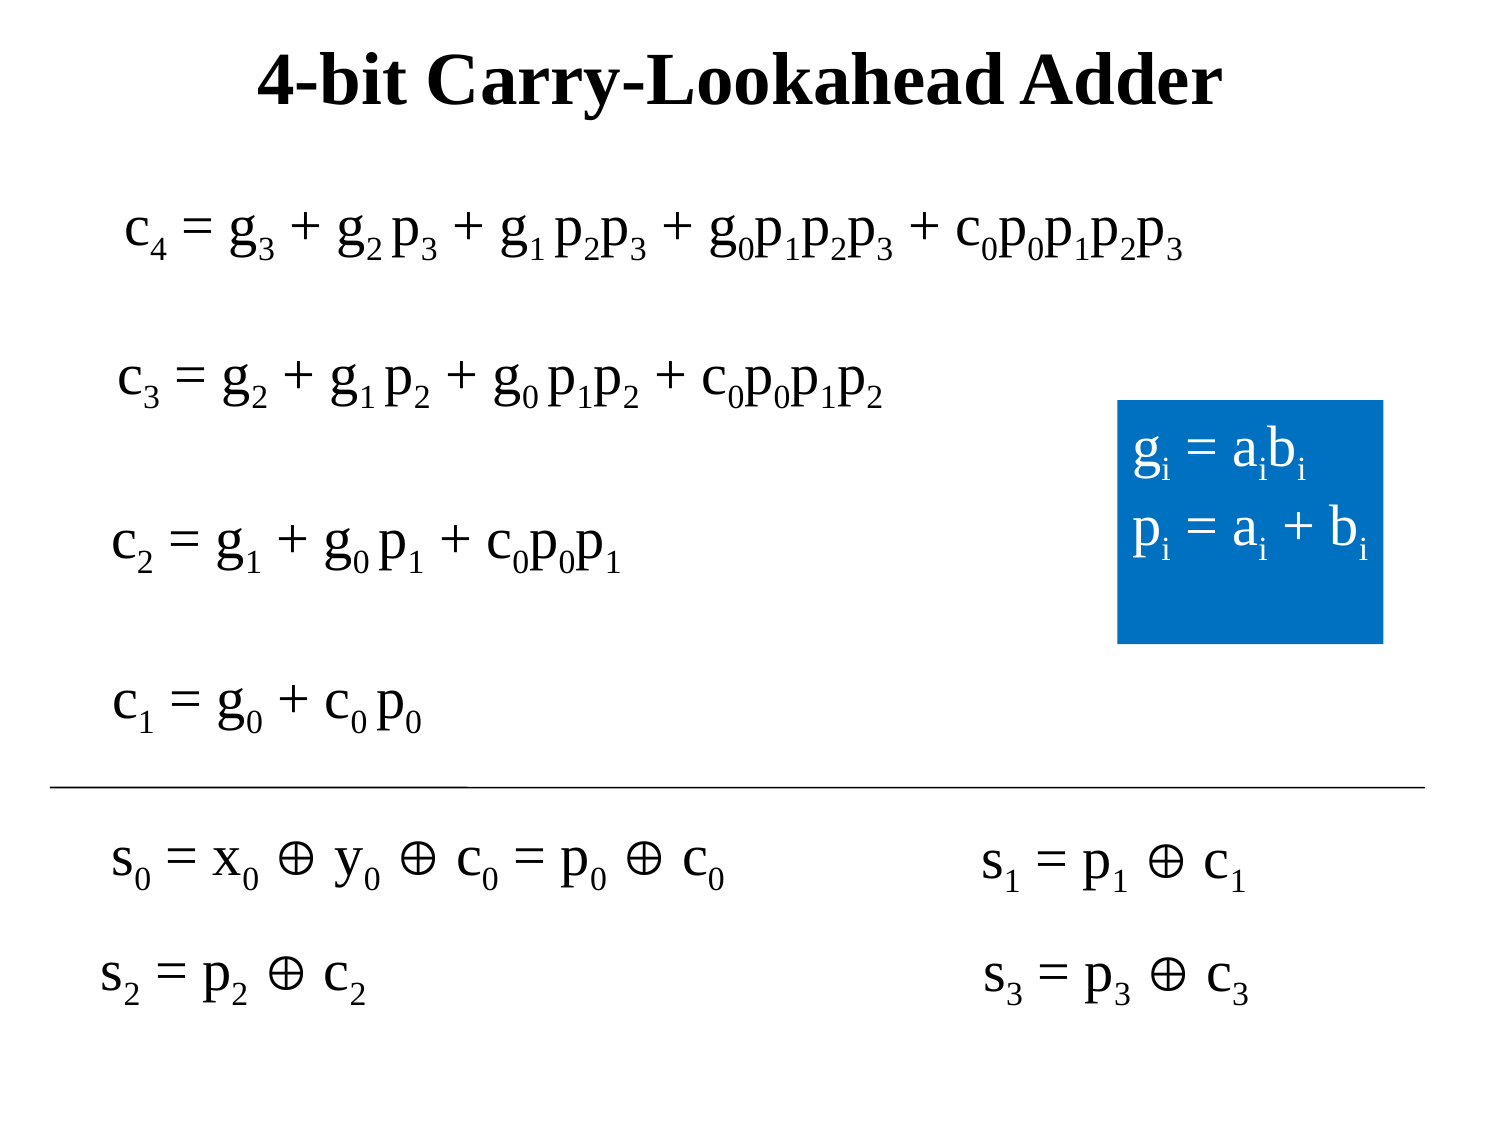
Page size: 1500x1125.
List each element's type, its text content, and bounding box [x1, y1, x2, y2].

text_box s1 = p1  c1 [966, 812, 1262, 907]
text_box 4-bit Carry-Lookahead Adder [242, 22, 1257, 127]
text_box s3 = p3  c3 [968, 925, 1265, 1020]
text_box s2 = p2  c2 [86, 924, 382, 1020]
text_box c4 = g3 + g2 p3 + g1 p2p3 + g0p1p2p3 + c0p0p1p2p3 [109, 163, 1207, 275]
text_box c1 = g0 + c0 p0 [97, 637, 446, 748]
text_box c3 = g2 + g1 p2 + g0 p1p2 + c0p0p1p2 [102, 312, 907, 423]
text_box s0 = x0  y0  c0 = p0  c0 [96, 809, 755, 905]
text_box c2 = g1 + g0 p1 + c0p0p1 [96, 477, 646, 588]
text_box gi = aibi pi = ai + bi [1117, 400, 1384, 645]
